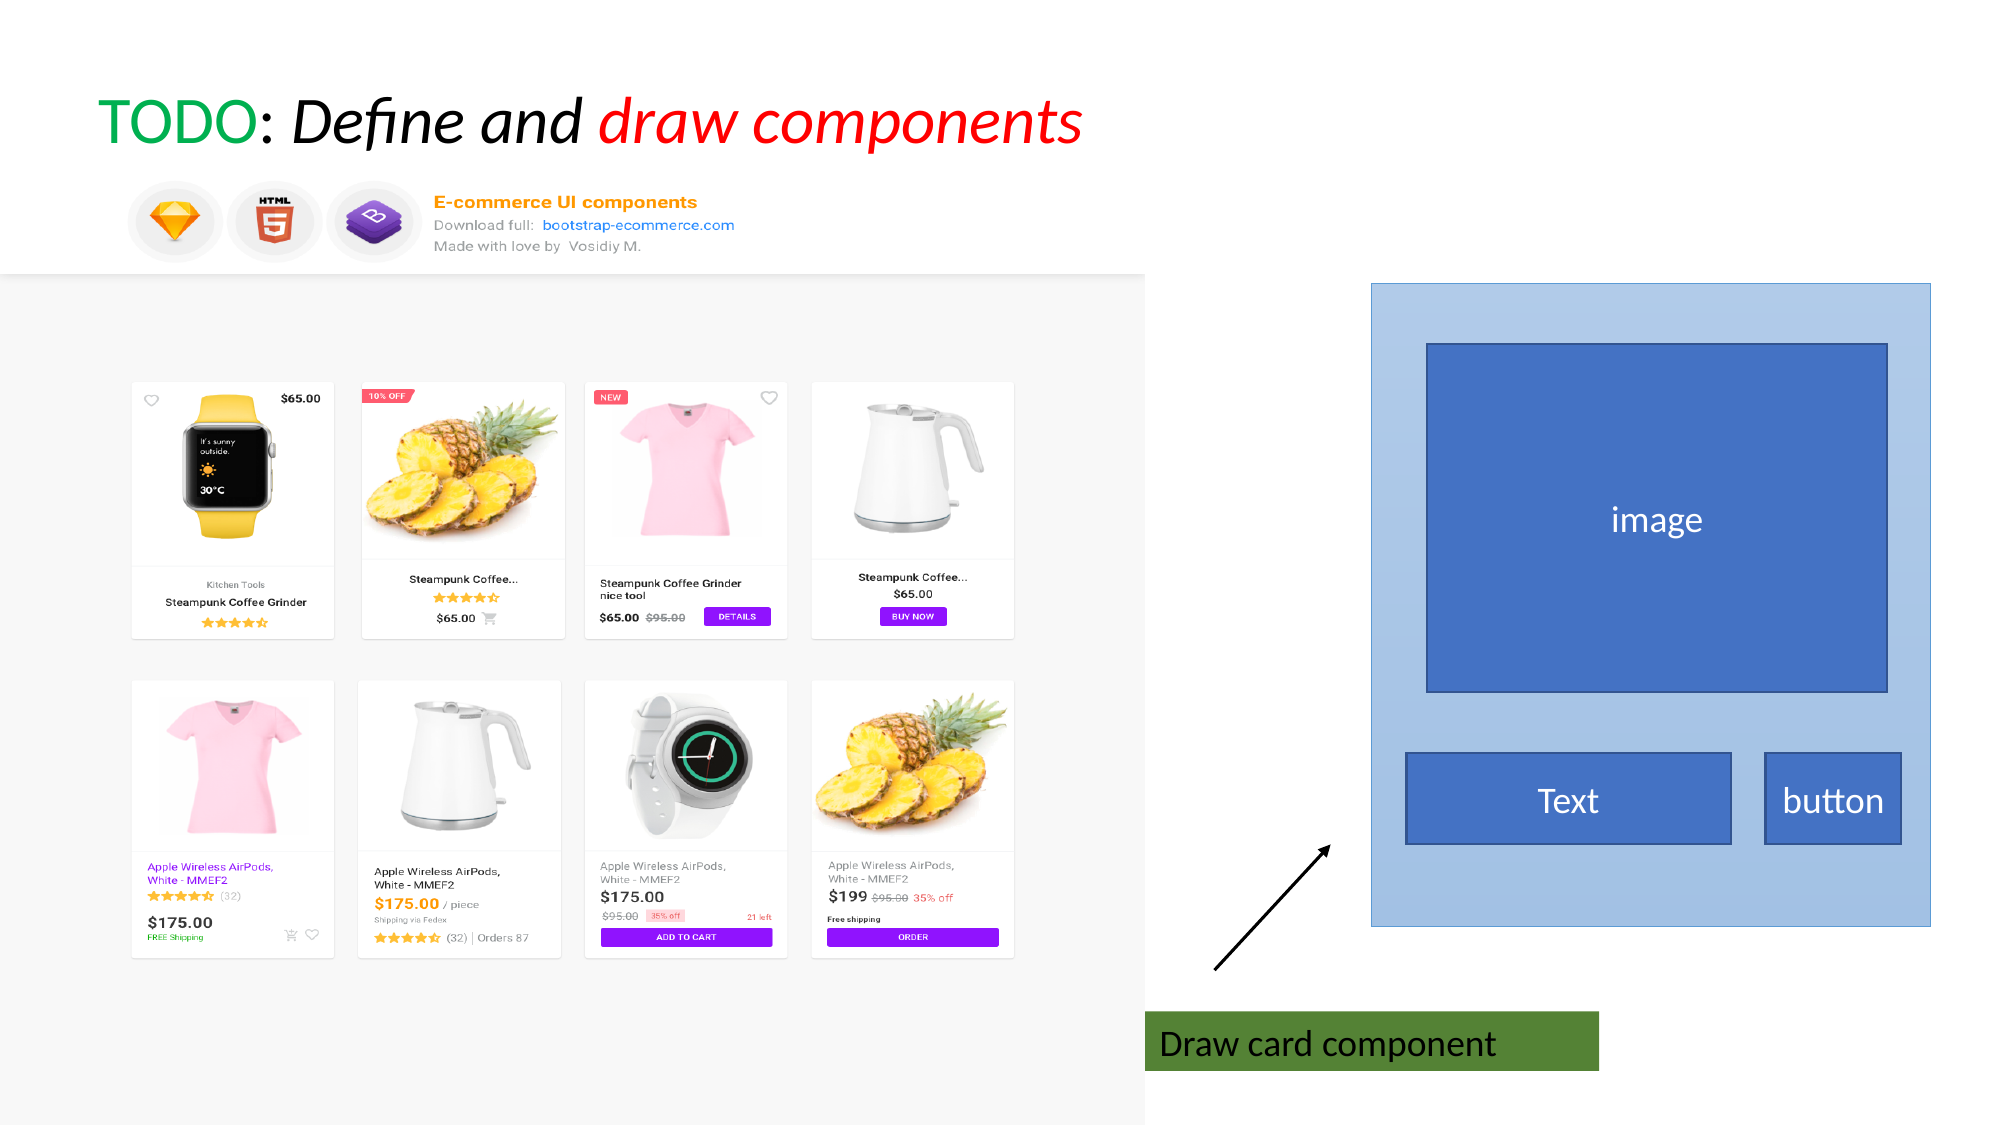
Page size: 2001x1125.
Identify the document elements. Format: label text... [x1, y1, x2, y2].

text_box Draw card component [1145, 1011, 1600, 1071]
text_box Text [1405, 752, 1732, 845]
text_box button [1764, 752, 1902, 845]
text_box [1214, 844, 1331, 971]
picture [0, 164, 1145, 1125]
text_box [1371, 283, 1931, 927]
text_box image [1426, 343, 1888, 693]
text_box TODO: Define and draw components [83, 69, 1099, 164]
